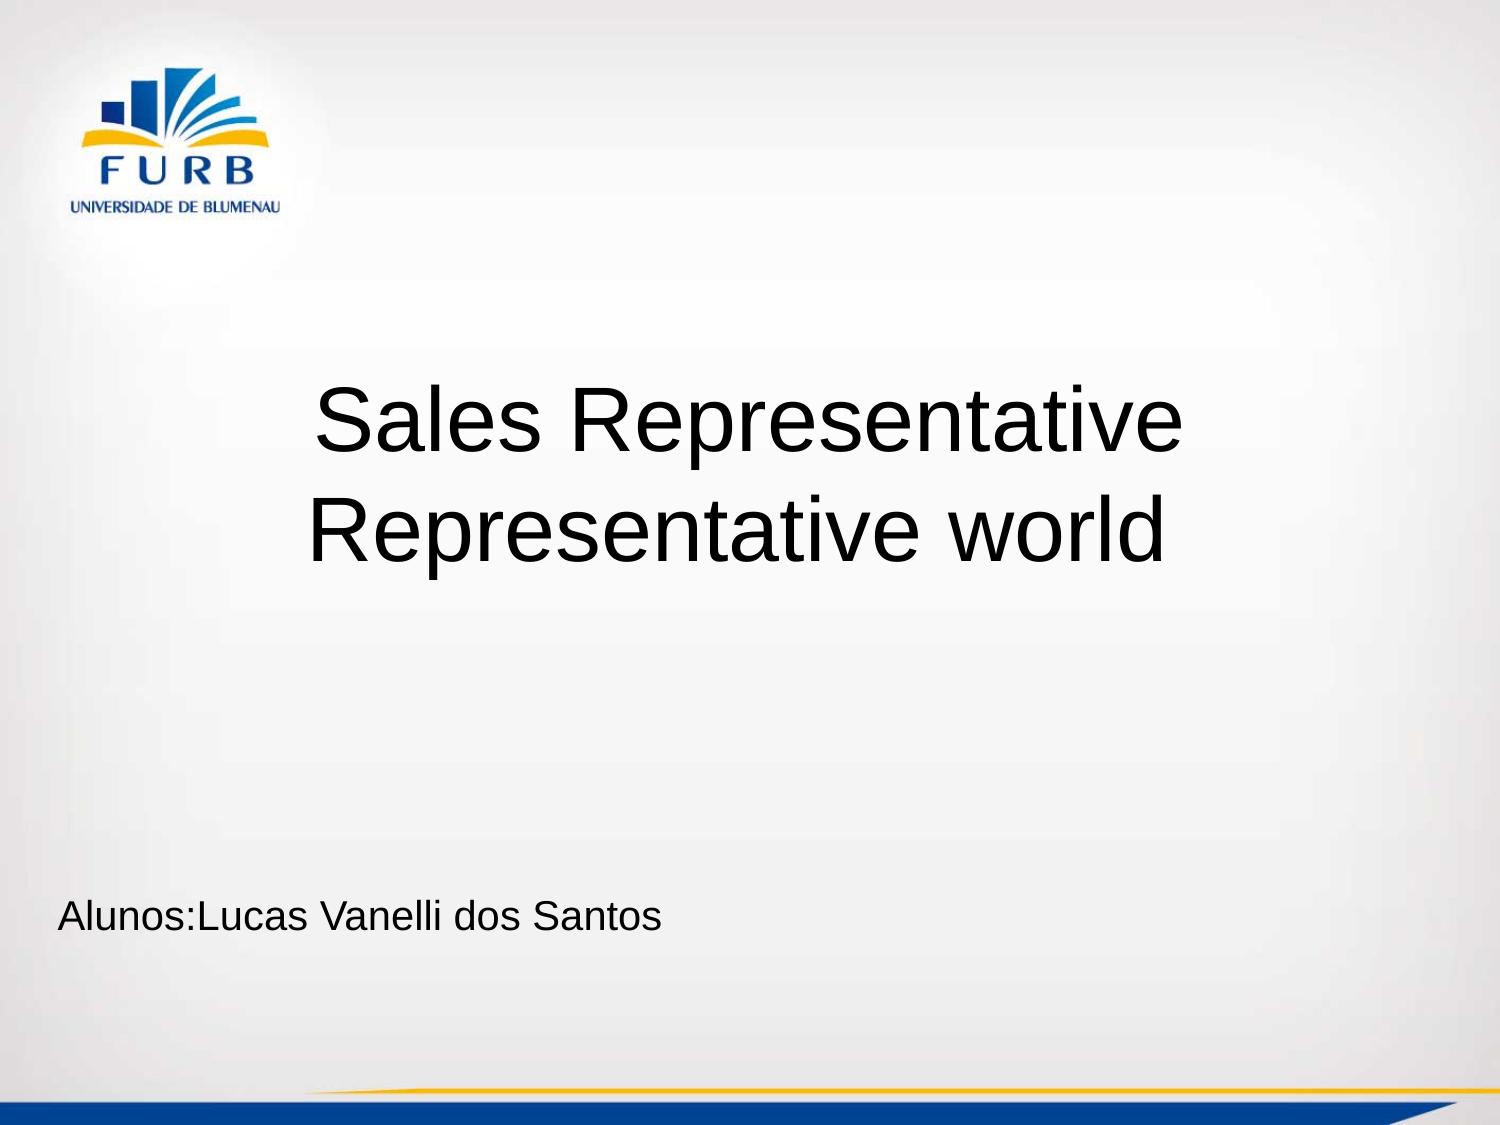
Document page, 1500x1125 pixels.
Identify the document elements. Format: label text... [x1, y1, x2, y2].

title Sales Representative Representative world [112, 349, 1388, 591]
picture [0, 0, 1500, 1125]
subtitle Alunos:Lucas Vanelli dos Santos [42, 881, 1093, 1125]
